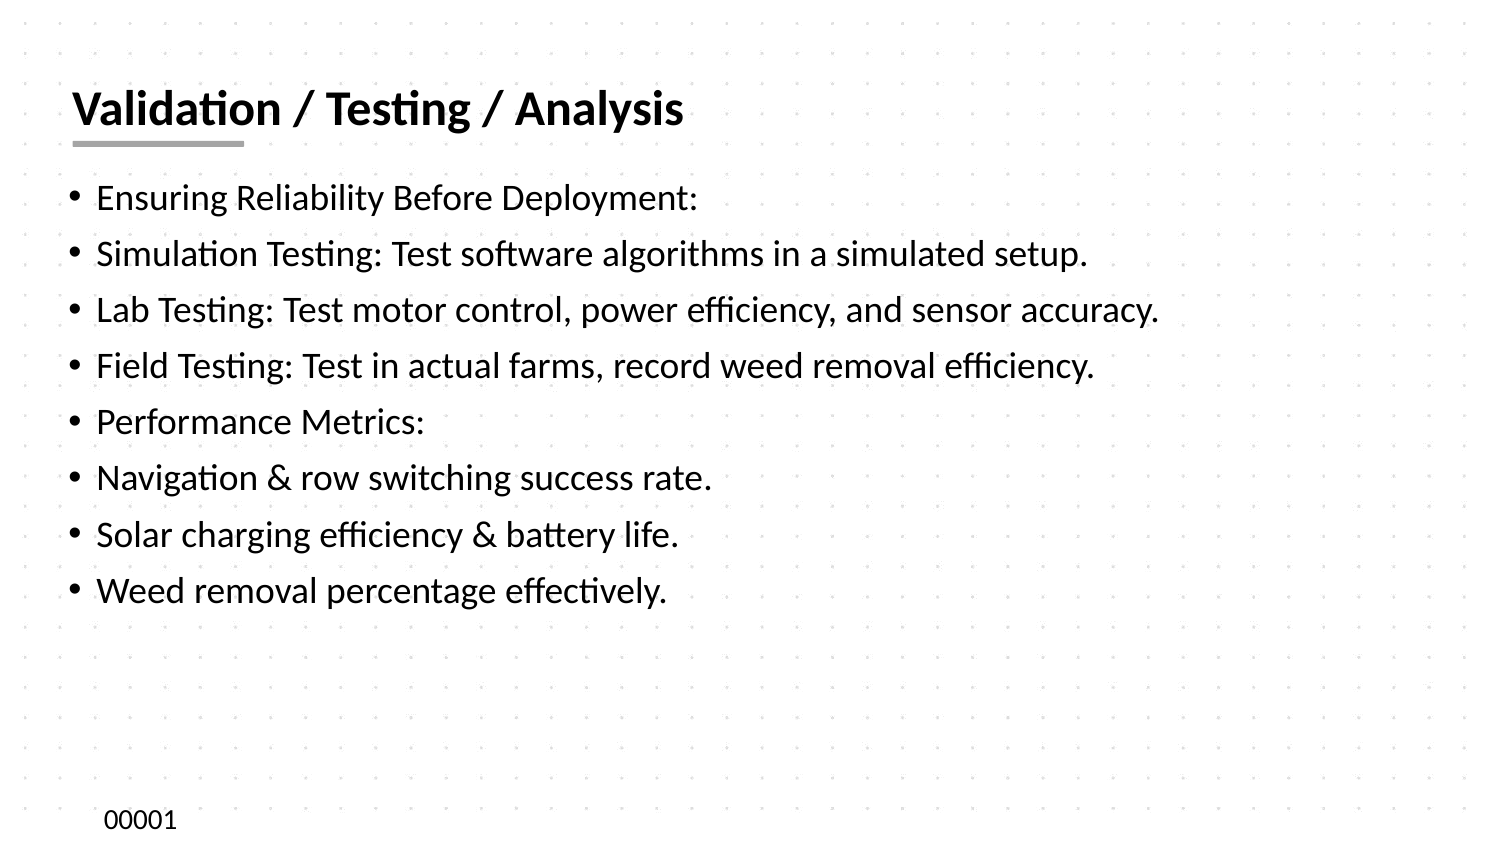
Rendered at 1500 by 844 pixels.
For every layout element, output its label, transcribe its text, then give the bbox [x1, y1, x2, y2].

list Ensuring Reliability Before Deployment: Simulation Testing: Test software algorithms in a simulated setup. Lab Testing: Test motor control, power efficiency, and sensor accuracy. Field Testing: Test in actual farms, record weed removal efficiency. Performance Metrics: Navigation & row switching success rate. Solar charging efficiency & battery life. Weed removal percentage effectively. [57, 172, 1458, 797]
text_box 00001 [88, 792, 220, 843]
title Validation / Testing / Analysis [57, 0, 1458, 145]
picture [7, 6, 1493, 838]
